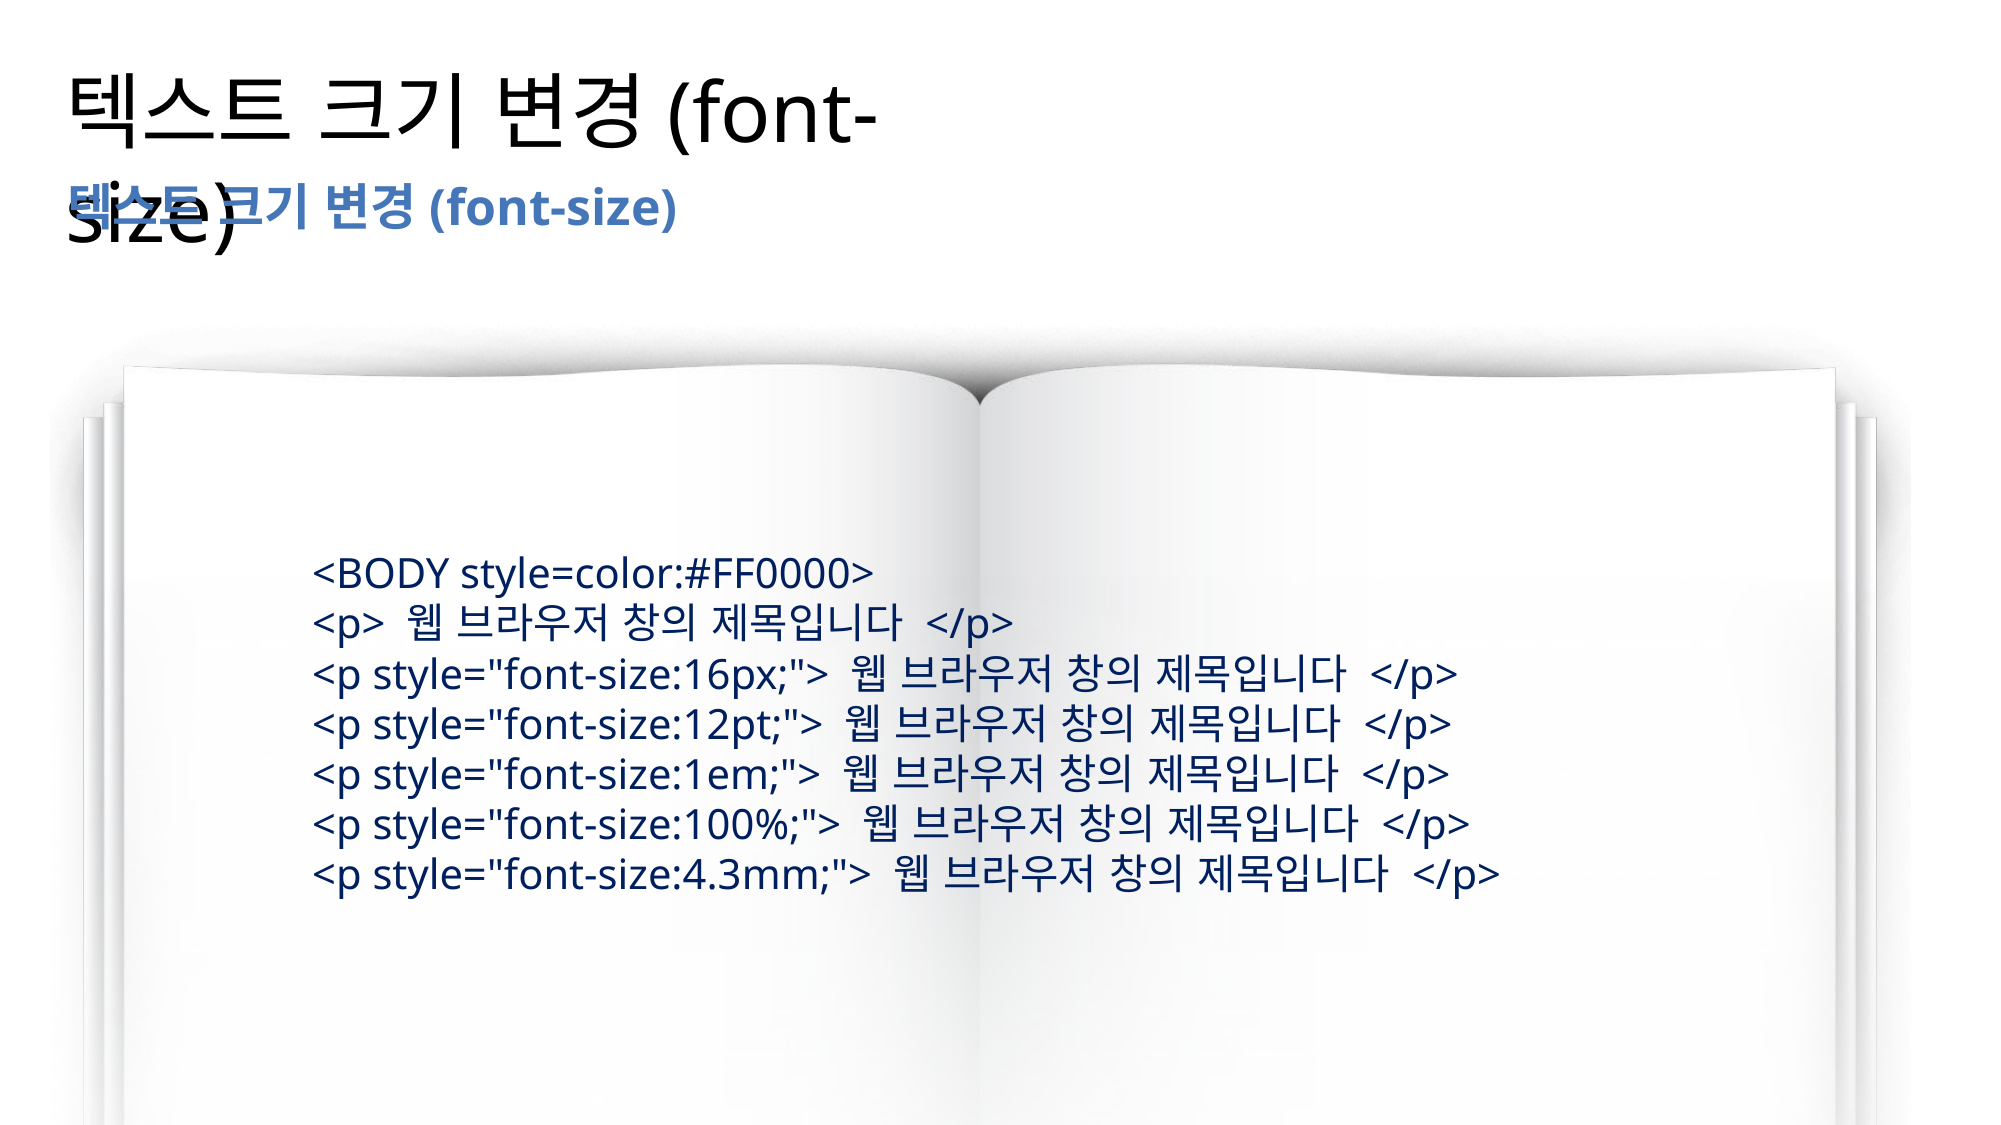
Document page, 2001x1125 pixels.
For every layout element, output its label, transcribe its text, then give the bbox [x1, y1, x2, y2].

text_box 텍스트 크기 변경(font-size) [50, 168, 1051, 244]
text_box 텍스트 크기 변경(font-size) [50, 52, 1051, 168]
picture [50, 244, 1911, 1125]
